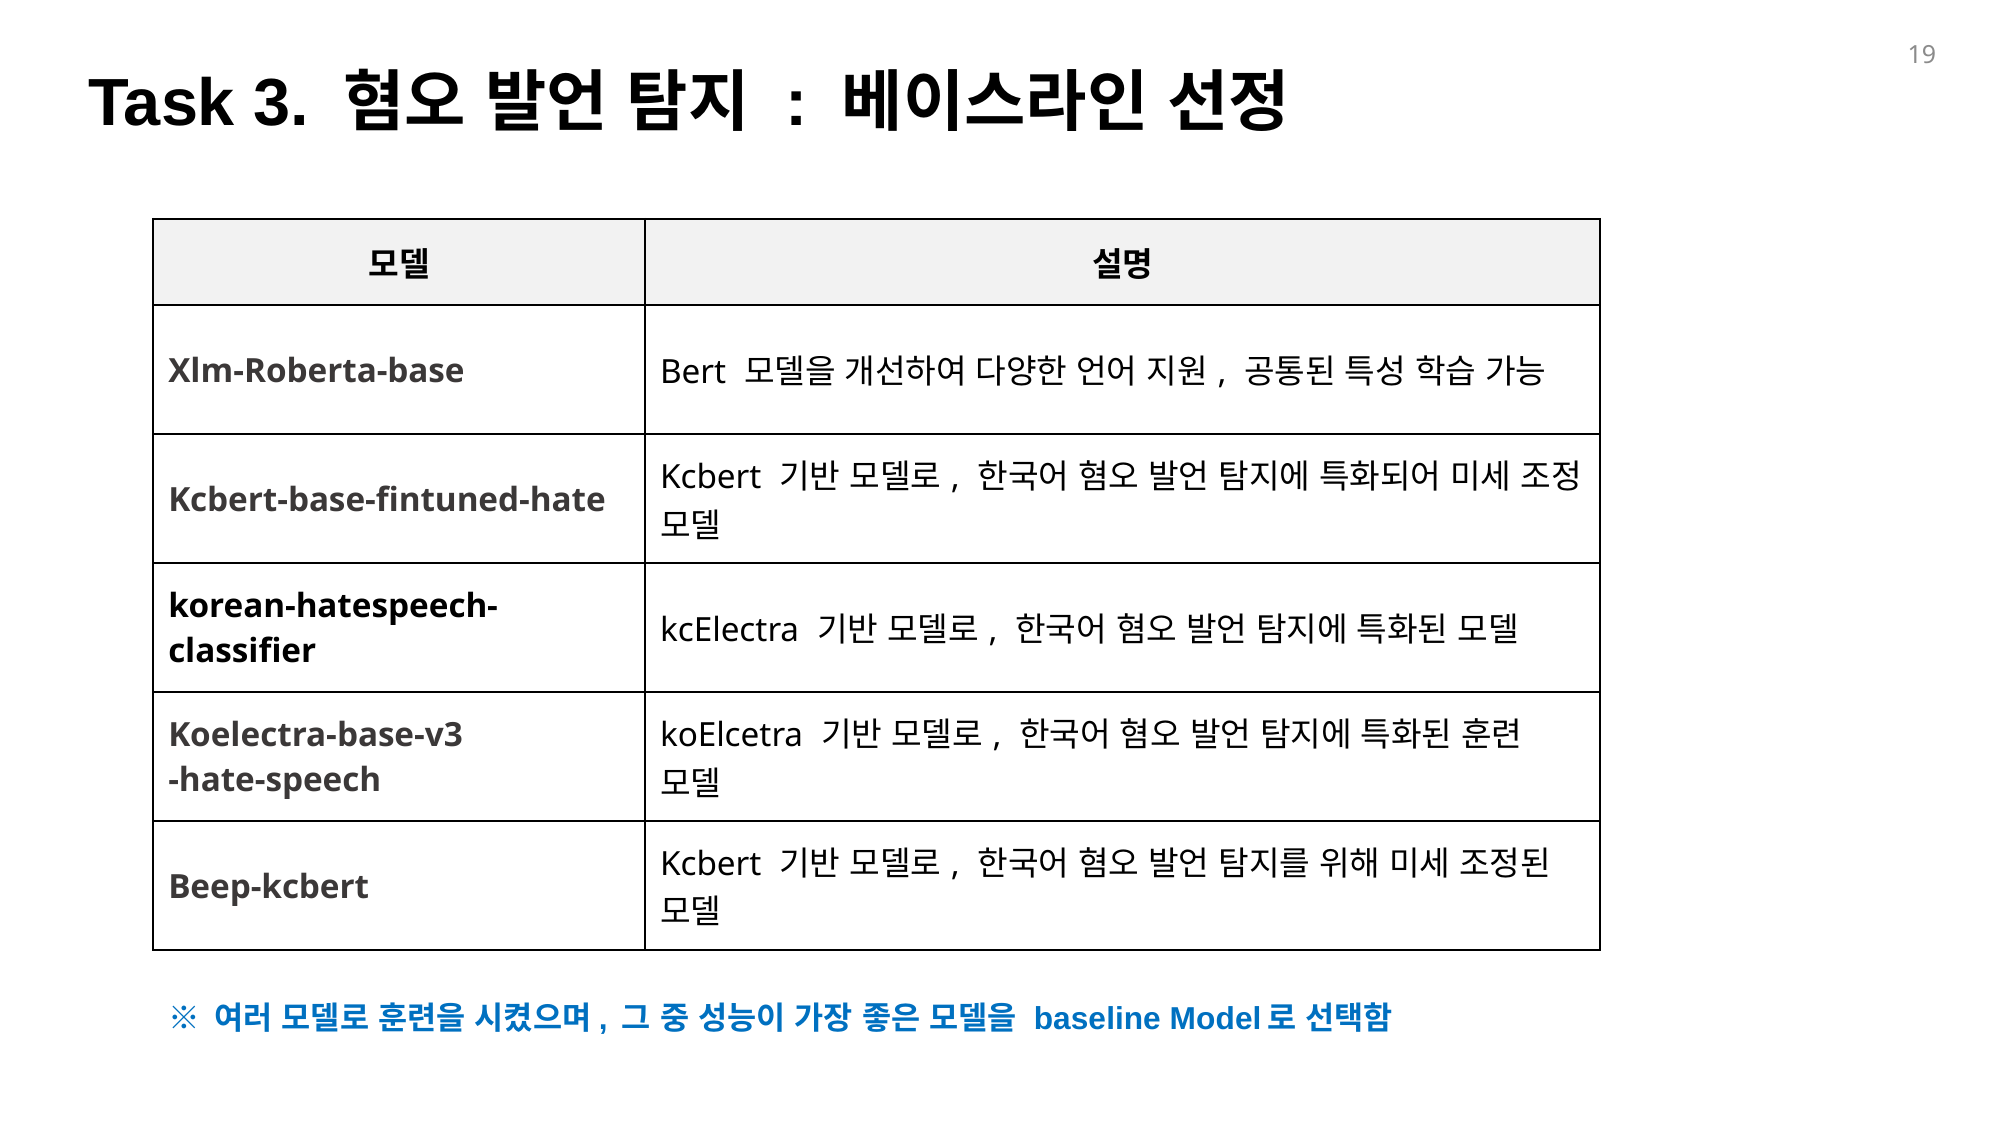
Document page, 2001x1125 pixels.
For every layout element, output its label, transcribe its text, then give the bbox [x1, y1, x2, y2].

table_cell kcElectra 기반 모델로, 한국어 혐오 발언 탐지에 특화된 모델 [646, 564, 1599, 691]
table_cell Kcbert 기반 모델로, 한국어 혐오 발언 탐지를 위해 미세 조정된 모델 [646, 822, 1599, 949]
table_cell Koelectra-base-v3 -hate-speech [154, 693, 644, 820]
table_cell korean-hatespeech-classifier [154, 564, 644, 691]
table_cell Kcbert-base-fintuned-hate [154, 435, 644, 562]
table_cell koElcetra 기반 모델로, 한국어 혐오 발언 탐지에 특화된 훈련 모델 [646, 693, 1599, 820]
text_box Task 3. 혐오 발언 탐지 : 베이스라인 선정 [73, 55, 1799, 153]
table_cell Xlm-Roberta-base [154, 306, 644, 433]
table_header 설명 [646, 220, 1599, 304]
table_cell Bert 모델을 개선하여 다양한 언어 지원, 공통된 특성 학습 가능 [646, 306, 1599, 433]
text_box ※ 여러 모델로 훈련을 시켰으며, 그 중 성능이 가장 좋은 모델을 baseline Model로 선택함 [153, 977, 1600, 1057]
table_cell Beep-kcbert [154, 822, 644, 949]
table_cell Kcbert 기반 모델로, 한국어 혐오 발언 탐지에 특화되어 미세 조정 모델 [646, 435, 1599, 562]
table_header 모델 [154, 220, 644, 304]
text_box 19 [1501, 25, 1952, 86]
